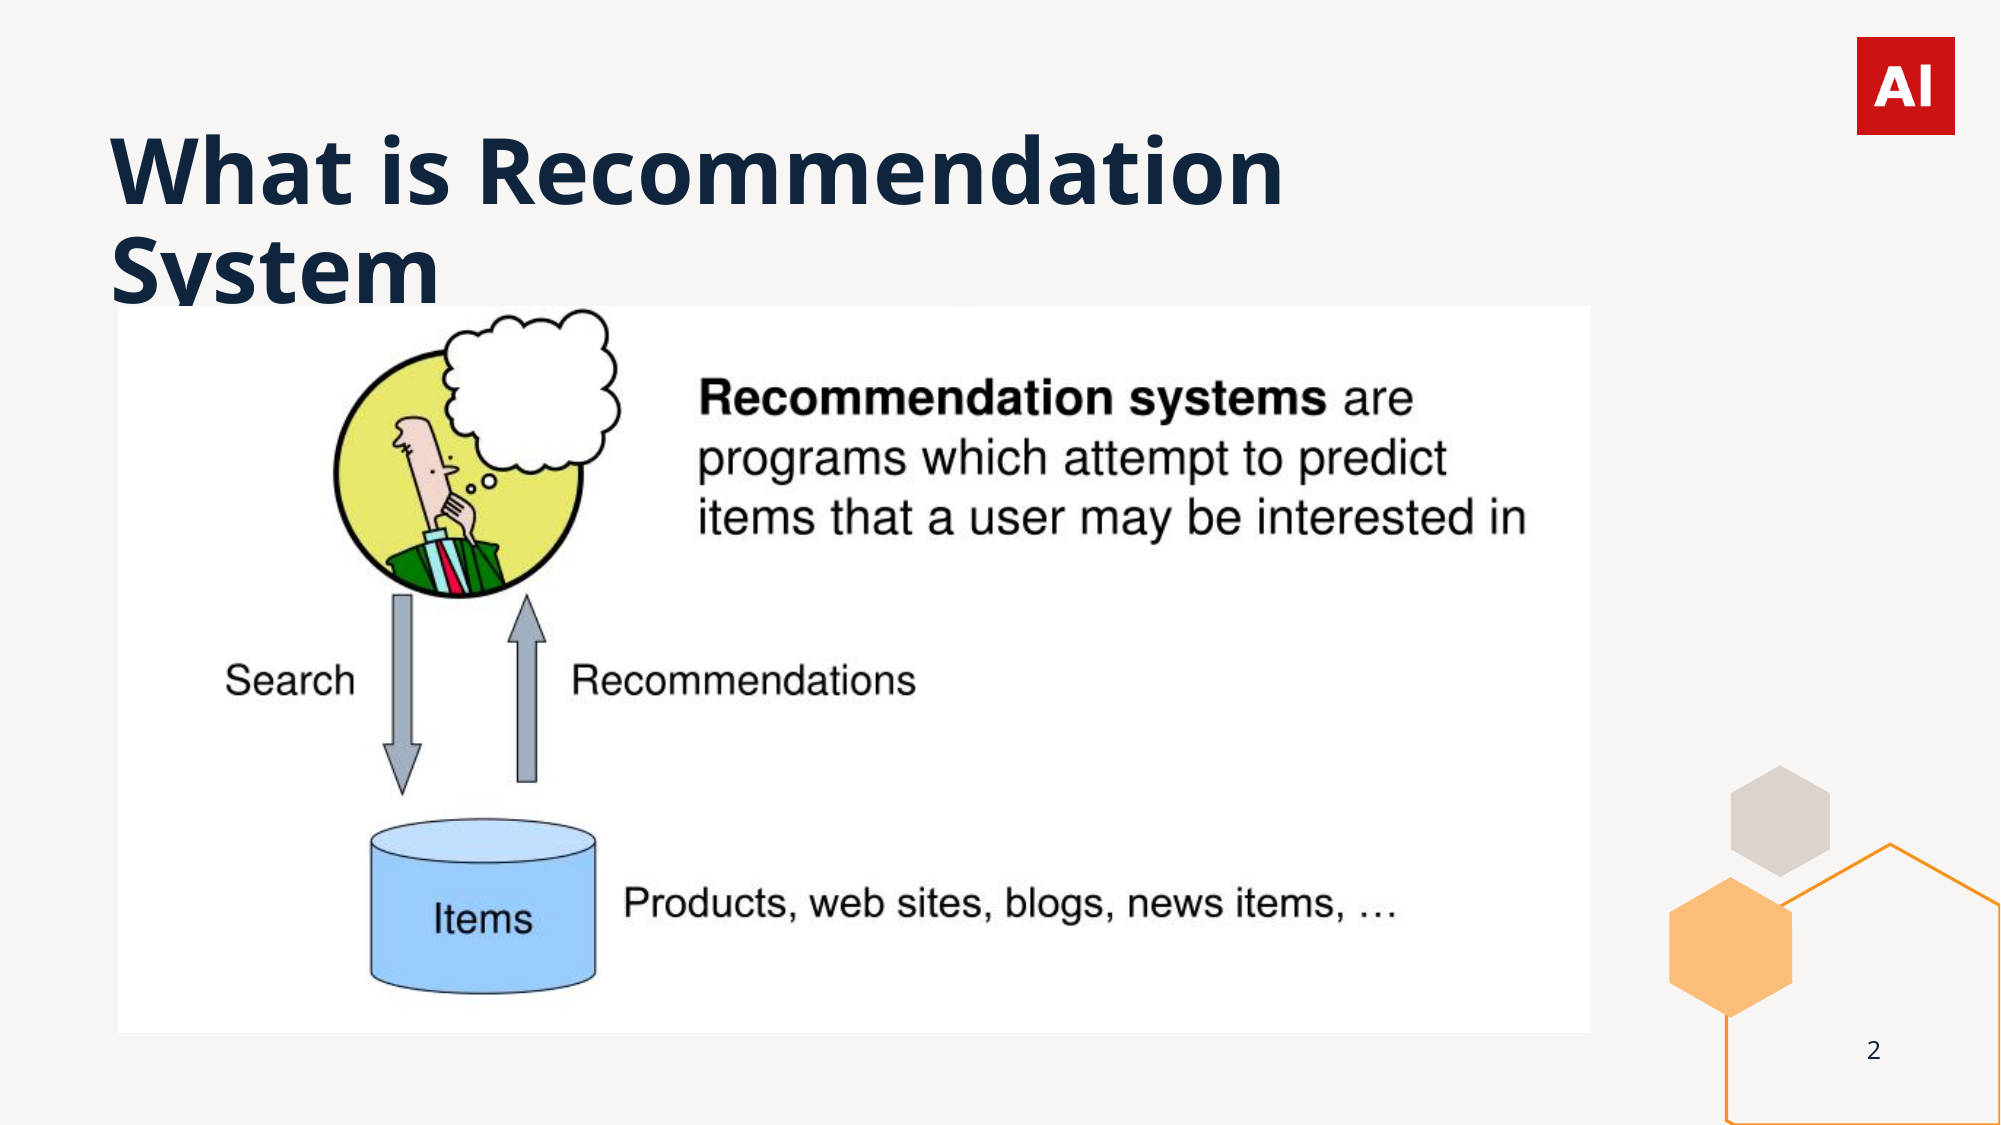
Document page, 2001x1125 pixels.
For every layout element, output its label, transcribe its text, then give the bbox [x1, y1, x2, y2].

title What is Recommendation System [95, 118, 1591, 270]
picture [118, 306, 1591, 1033]
picture [1857, 37, 1955, 135]
slide_number 2 [1836, 1020, 1912, 1080]
